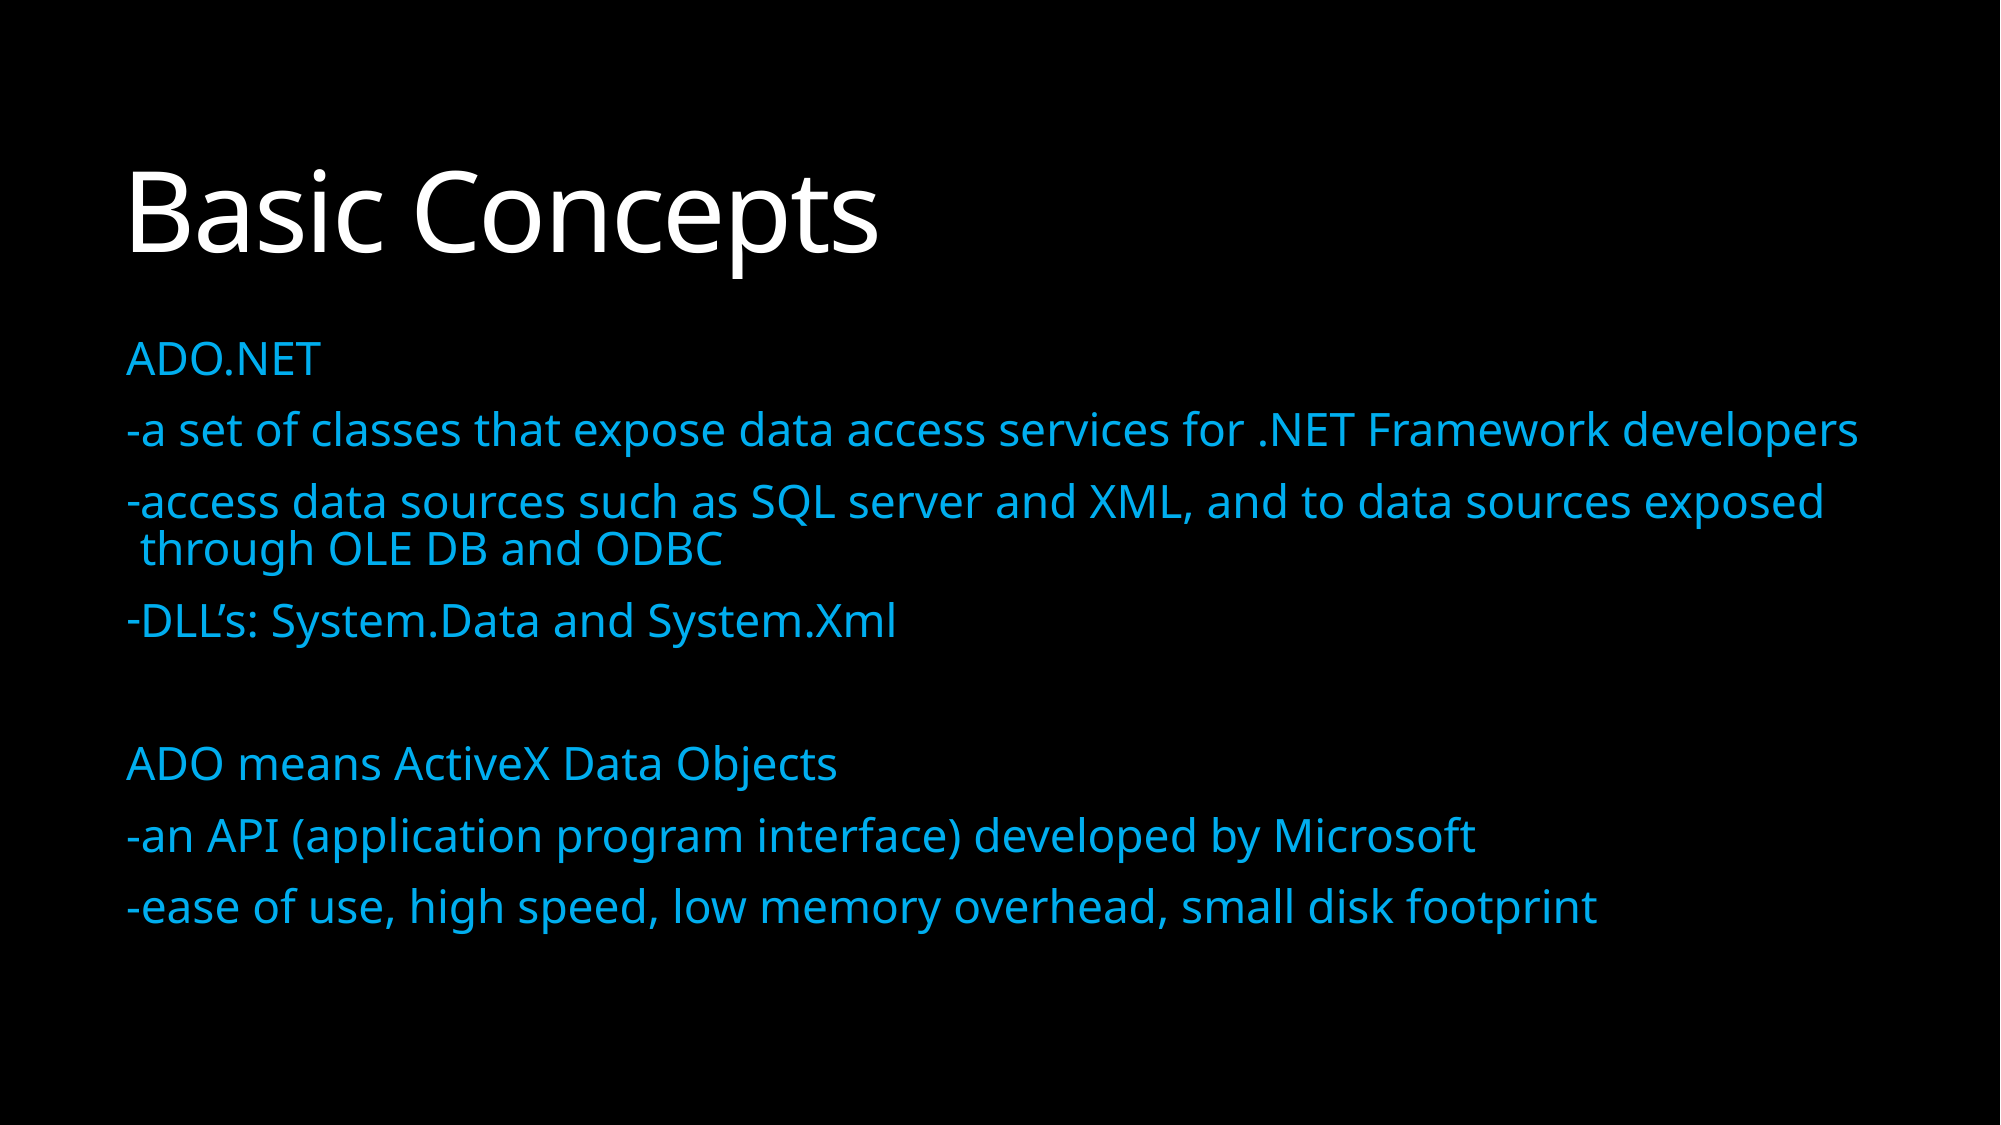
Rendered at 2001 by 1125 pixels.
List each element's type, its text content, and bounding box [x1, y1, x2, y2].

title Basic Concepts [107, 81, 1875, 354]
list ADO.NET -a set of classes that expose data access services for .NET Framework developers access data sources such as SQL server and XML, and to data sources exposed through OLE DB and ODBC DLL’s: System.Data and System.Xml ADO means ActiveX Data Objects -an API (application program interface) developed by Microsoft -ease of use, high speed, low memory overhead, small disk footprint [111, 329, 1876, 948]
